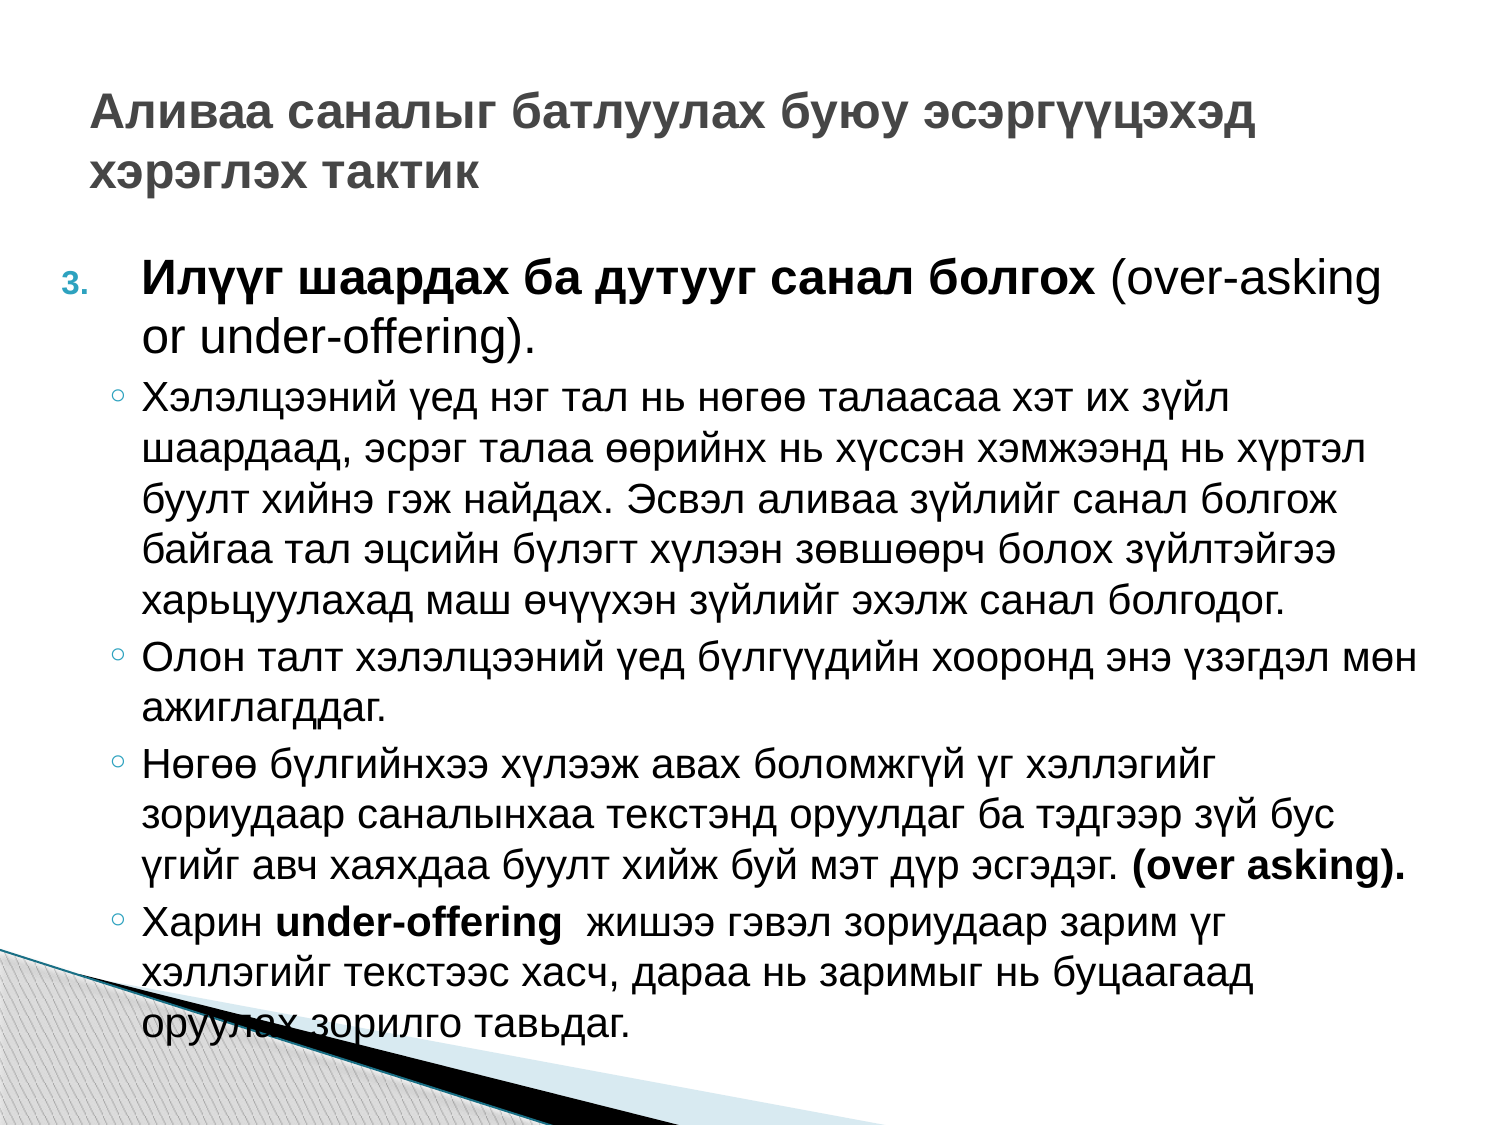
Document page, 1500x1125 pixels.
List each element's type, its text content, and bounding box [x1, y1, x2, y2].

title Аливаа саналыг батлуулах буюу эсэргүүцэхэд хэрэглэх тактик [75, 45, 1376, 233]
list Илүүг шаардах ба дутууг санал болгох (over-asking or under-offering). Хэлэлцээний үед нэг тал нь нөгөө талаасаа хэт их зүйл шаардаад, эсрэг талаа өөрийнх нь хүссэн хэмжээнд нь хүртэл буулт хийнэ гэж найдах. Эсвэл аливаа зүйлийг санал болгож байгаа тал эцсийн бүлэгт хүлээн зөвшөөрч болох зүйлтэйгээ харьцуулахад маш өчүүхэн зүйлийг эхэлж санал болгодог. Олон талт хэлэлцээний үед бүлгүүдийн хооронд энэ үзэгдэл мөн ажиглагддаг. Нөгөө бүлгийнхээ хүлээж авах боломжгүй үг хэллэгийг зориудаар саналынхаа текстэнд оруулдаг ба тэдгээр зүй бус үгийг авч хаяхдаа буулт хийж буй мэт дүр эсгэдэг. (over asking). Харин under-offering жишээ гэвэл зориудаар зарим үг хэллэгийг текстээс хасч, дараа нь заримыг нь буцаагаад оруулах зорилго тавьдаг. [29, 237, 1438, 1067]
